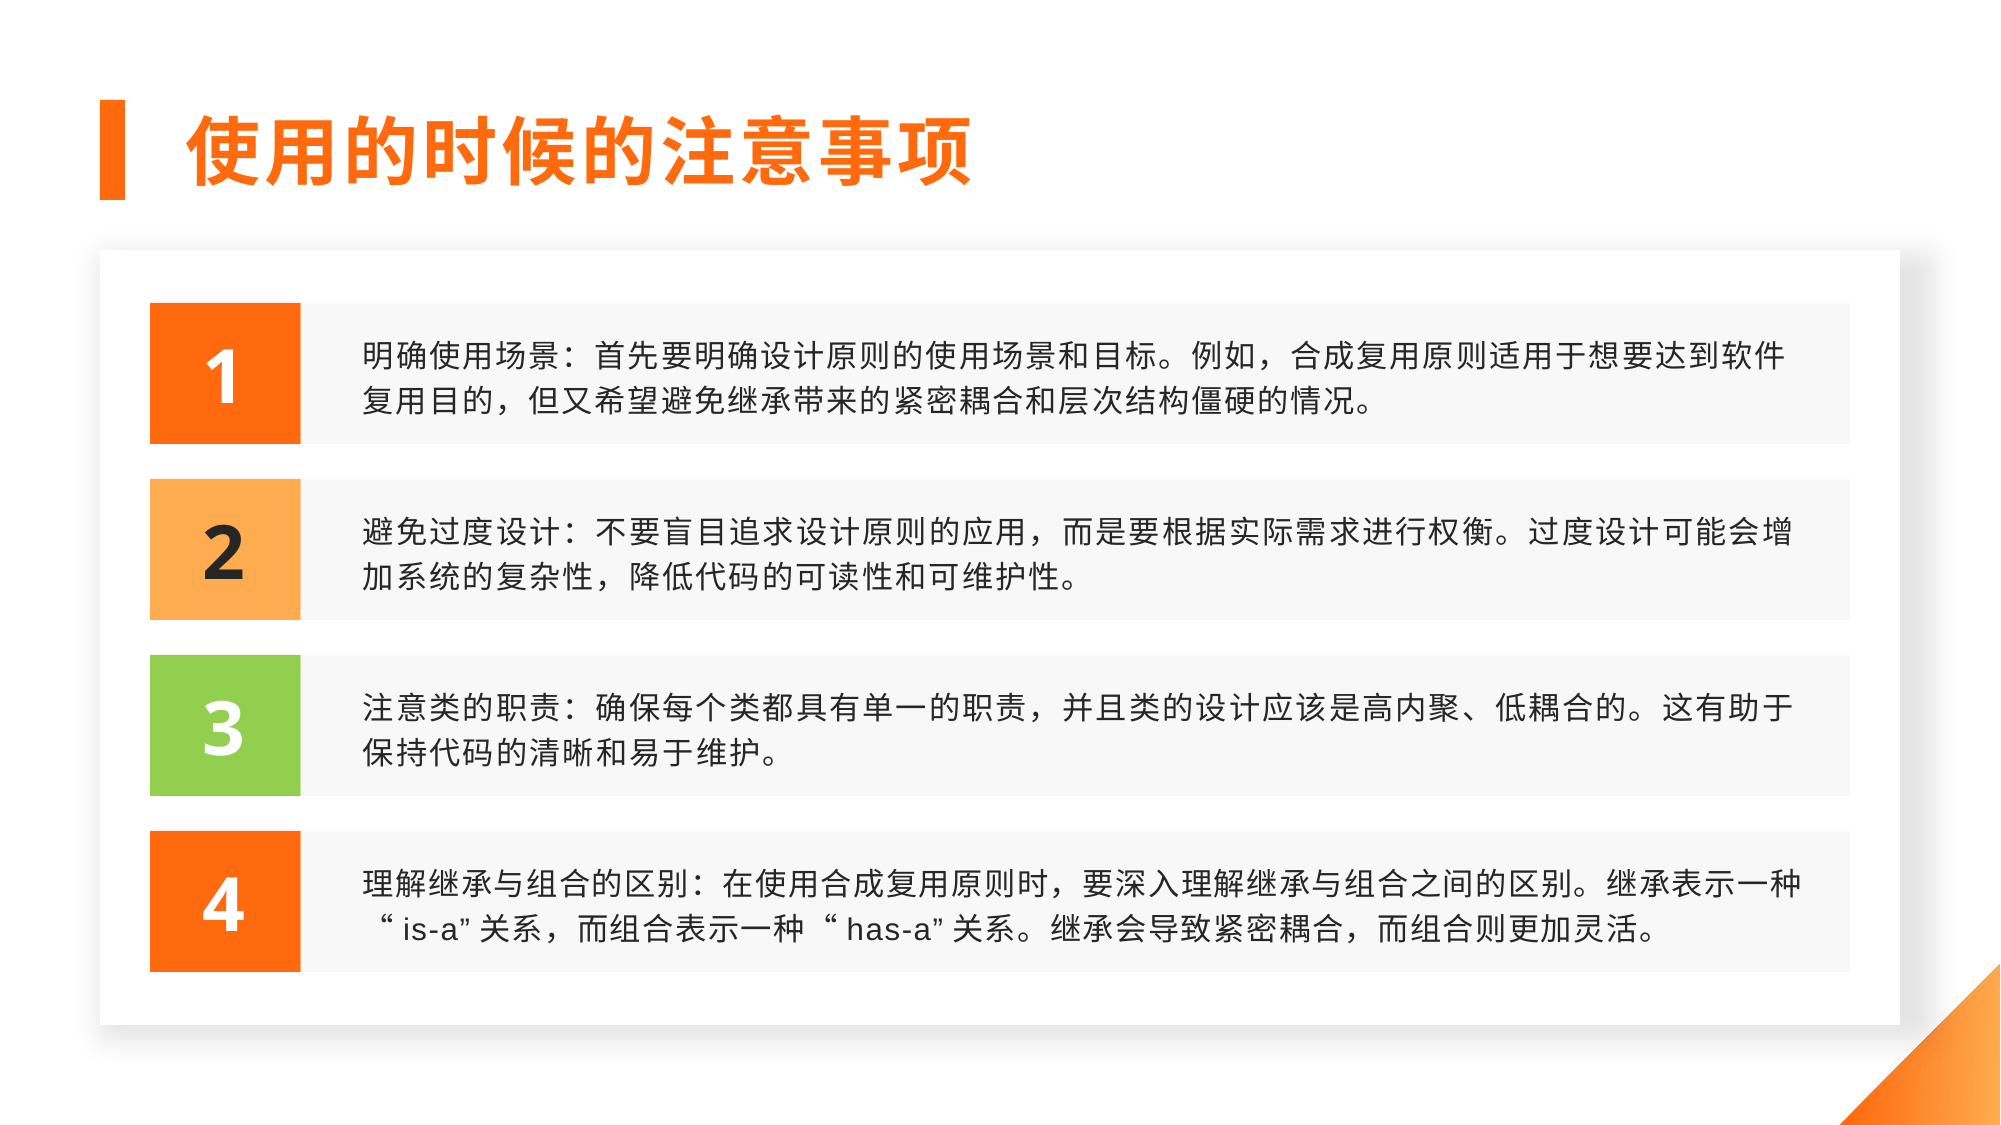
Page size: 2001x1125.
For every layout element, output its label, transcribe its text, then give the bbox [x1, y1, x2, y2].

text_box 明确使用场景：首先要明确设计原则的使用场景和目标。例如，合成复用原则适用于想要达到软件复用目的，但又希望避免继承带来的紧密耦合和层次结构僵硬的情况。 [348, 311, 1826, 436]
text_box [299, 654, 1851, 797]
text_box 1 [187, 321, 264, 427]
text_box [99, 99, 126, 201]
text_box 3 [187, 672, 264, 778]
text_box 2 [187, 496, 264, 602]
text_box 4 [187, 848, 264, 954]
text_box [299, 478, 1851, 621]
text_box [299, 302, 1851, 445]
text_box [99, 249, 1901, 1026]
text_box 使用的时候的注意事项 [174, 99, 1850, 200]
text_box [149, 654, 299, 797]
text_box [149, 830, 299, 973]
text_box [149, 302, 299, 445]
text_box [299, 830, 1851, 973]
text_box [149, 478, 299, 621]
text_box 注意类的职责：确保每个类都具有单一的职责，并且类的设计应该是高内聚、低耦合的。这有助于保持代码的清晰和易于维护。 [348, 663, 1826, 788]
text_box 避免过度设计：不要盲目追求设计原则的应用，而是要根据实际需求进行权衡。过度设计可能会增加系统的复杂性，降低代码的可读性和可维护性。 [348, 487, 1826, 612]
text_box 理解继承与组合的区别：在使用合成复用原则时，要深入理解继承与组合之间的区别。继承表示一种“is-a”关系，而组合表示一种“has-a”关系。继承会导致紧密耦合，而组合则更加灵活。 [348, 839, 1826, 964]
